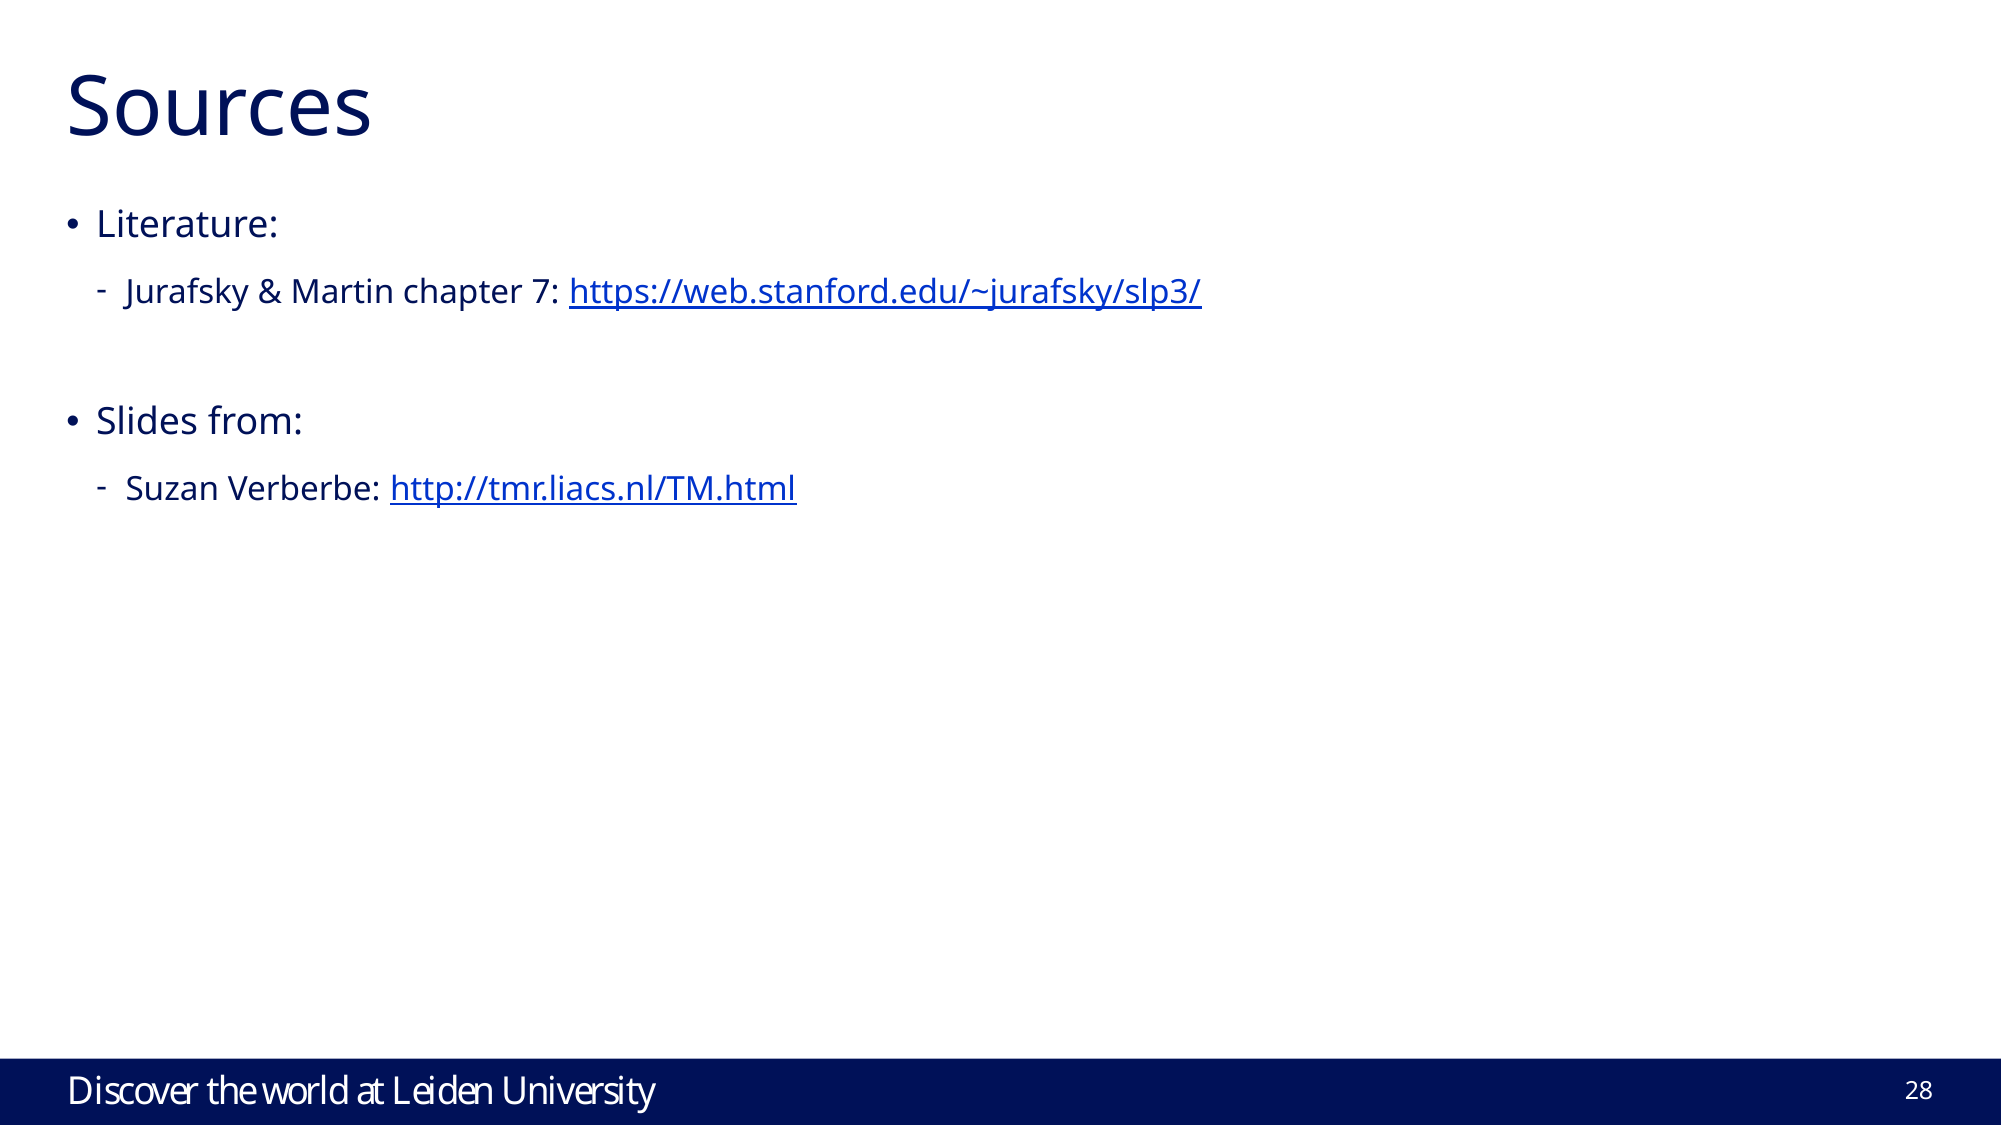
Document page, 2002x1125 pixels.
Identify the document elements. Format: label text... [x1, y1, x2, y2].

slide_number 28 [1498, 1061, 1949, 1122]
title Sources [66, 66, 1935, 138]
list Literature: Jurafsky & Martin chapter 7: https://web.stanford.edu/~jurafsky/slp3/ Slides from: Suzan Verberbe: http://tmr.liacs.nl/TM.html [66, 205, 1935, 993]
